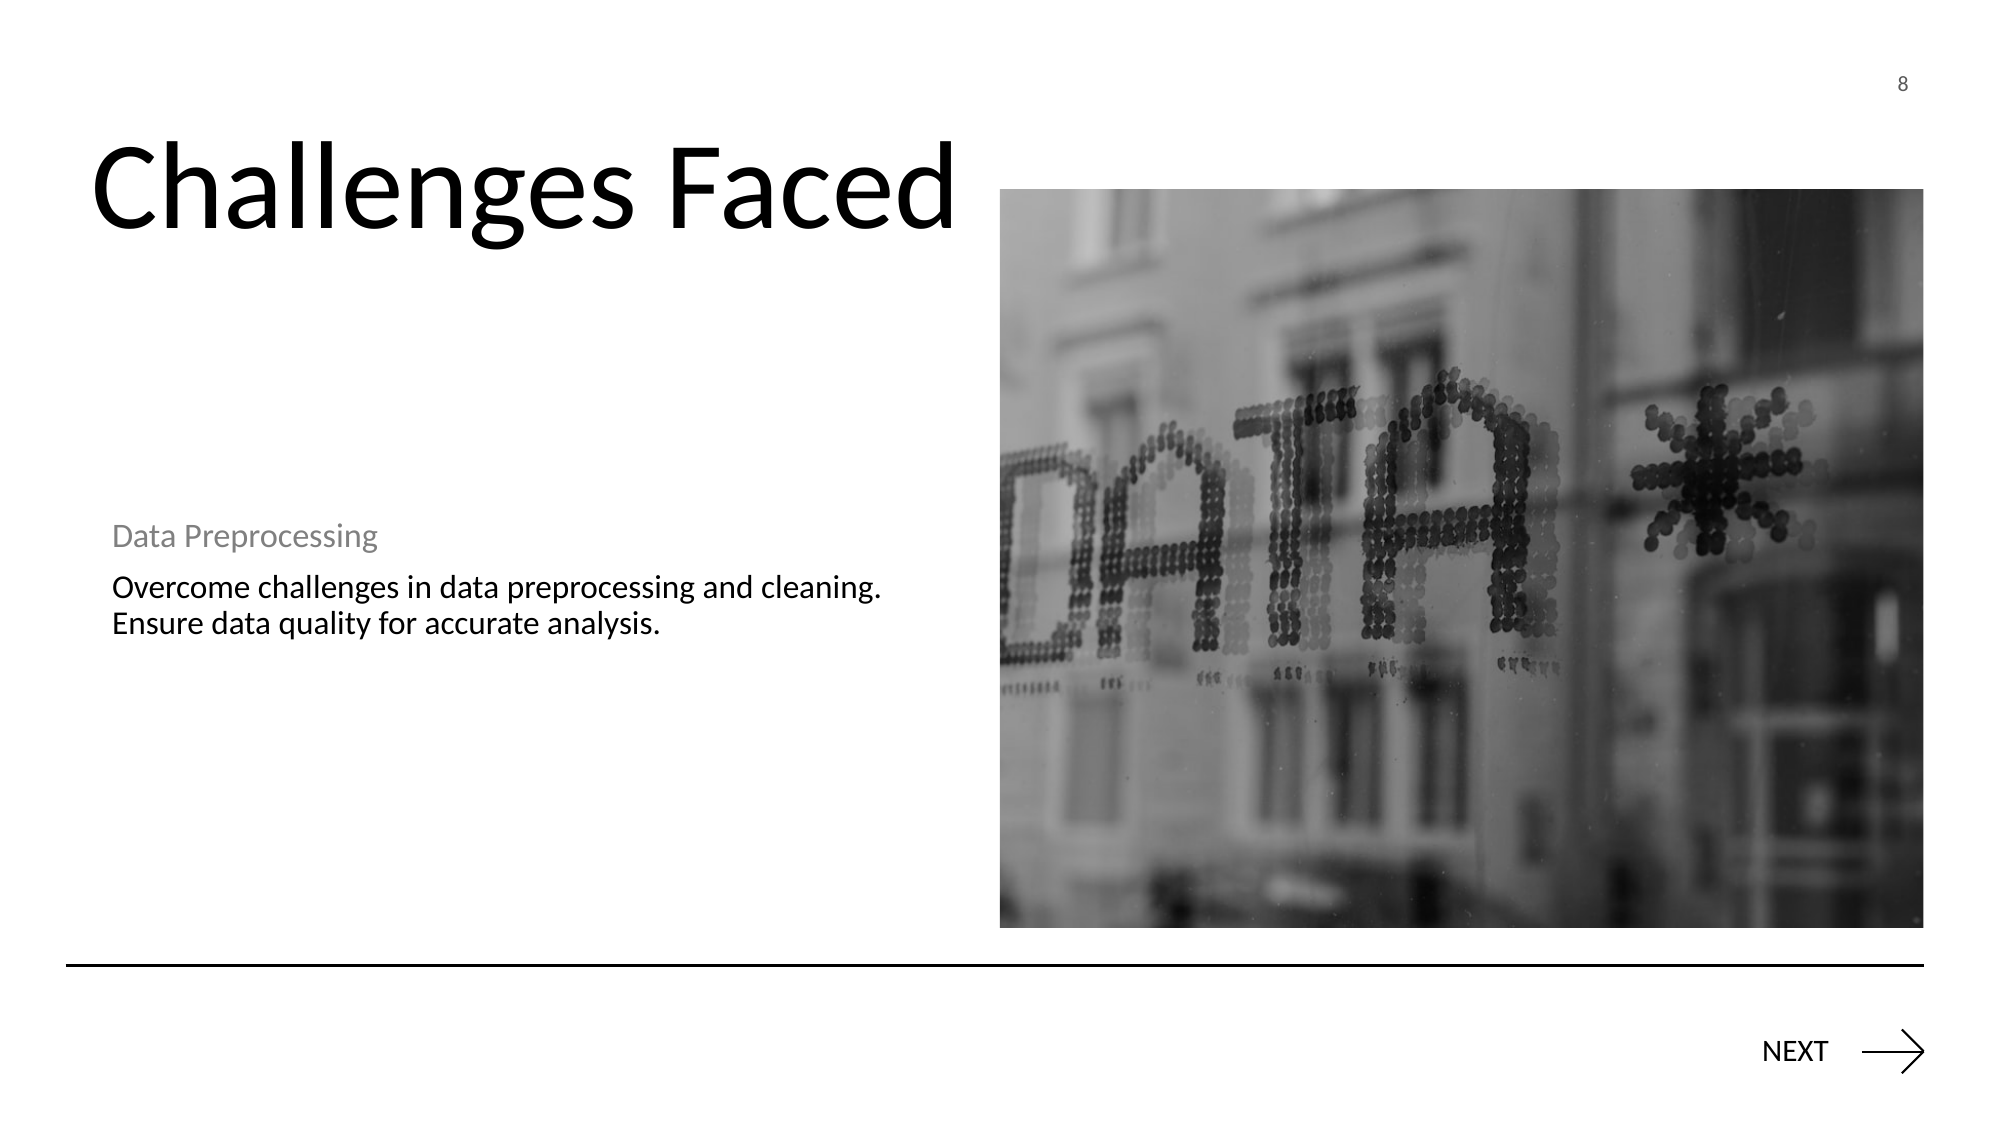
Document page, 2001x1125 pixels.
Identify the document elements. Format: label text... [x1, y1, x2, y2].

title Challenges Faced [76, 112, 1000, 464]
slide_number 8 [1862, 53, 1924, 113]
list Overcome challenges in data preprocessing and cleaning. Ensure data quality for accurate analysis. [97, 563, 941, 953]
picture [999, 189, 1924, 928]
list Data Preprocessing [97, 463, 941, 563]
